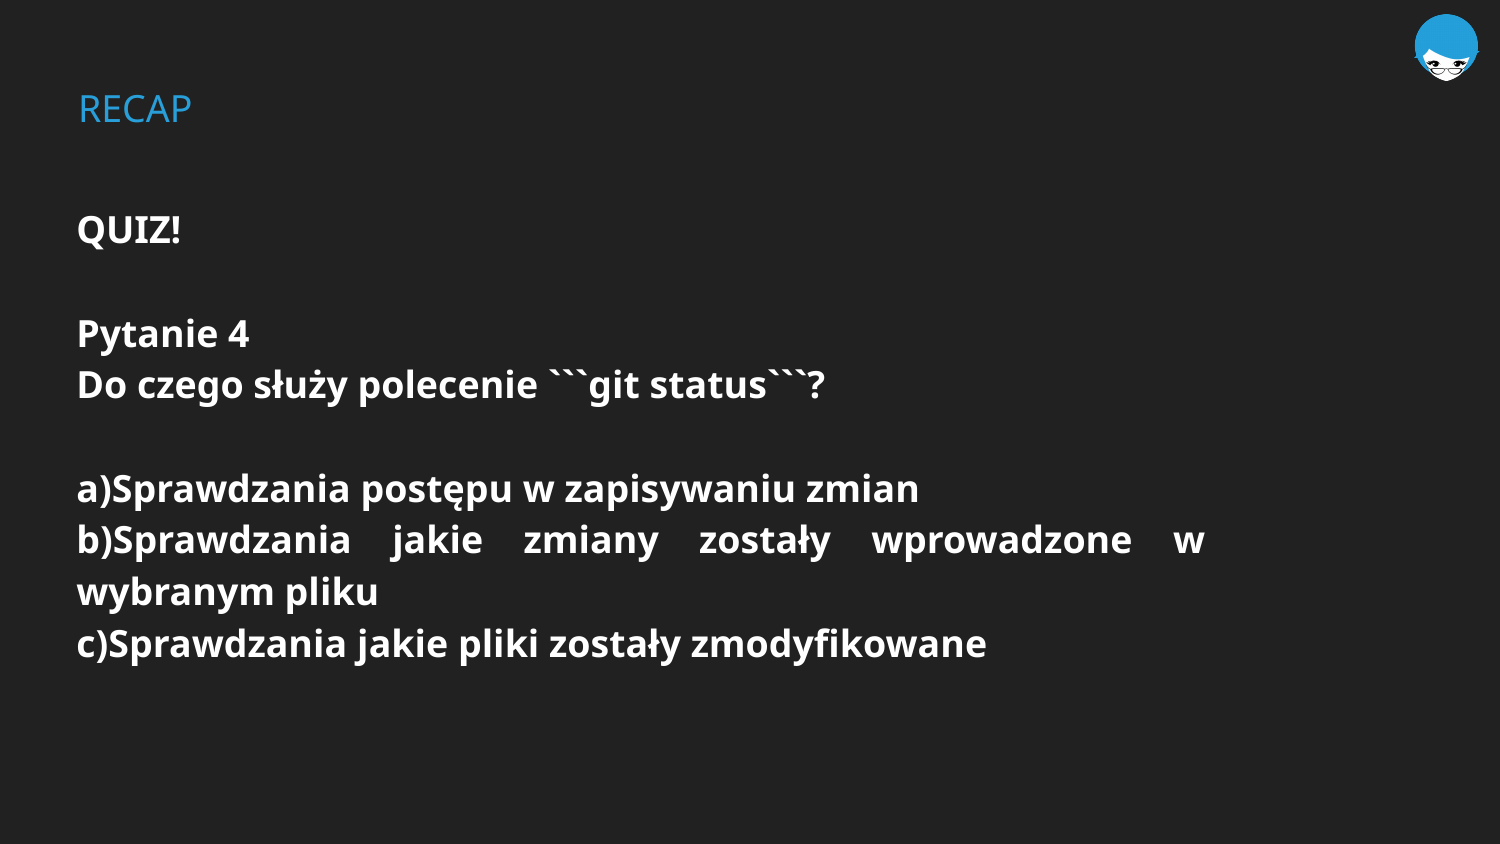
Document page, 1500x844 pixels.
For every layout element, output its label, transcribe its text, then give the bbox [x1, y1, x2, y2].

text_box QUIZ! Pytanie 4 Do czego służy polecenie ```git status```? a)Sprawdzania postępu w zapisywaniu zmian b)Sprawdzania jakie zmiany zostały wprowadzone w wybranym pliku c)Sprawdzania jakie pliki zostały zmodyfikowane [61, 184, 1221, 808]
picture [1413, 13, 1480, 82]
text_box RECAP [63, 70, 1388, 122]
